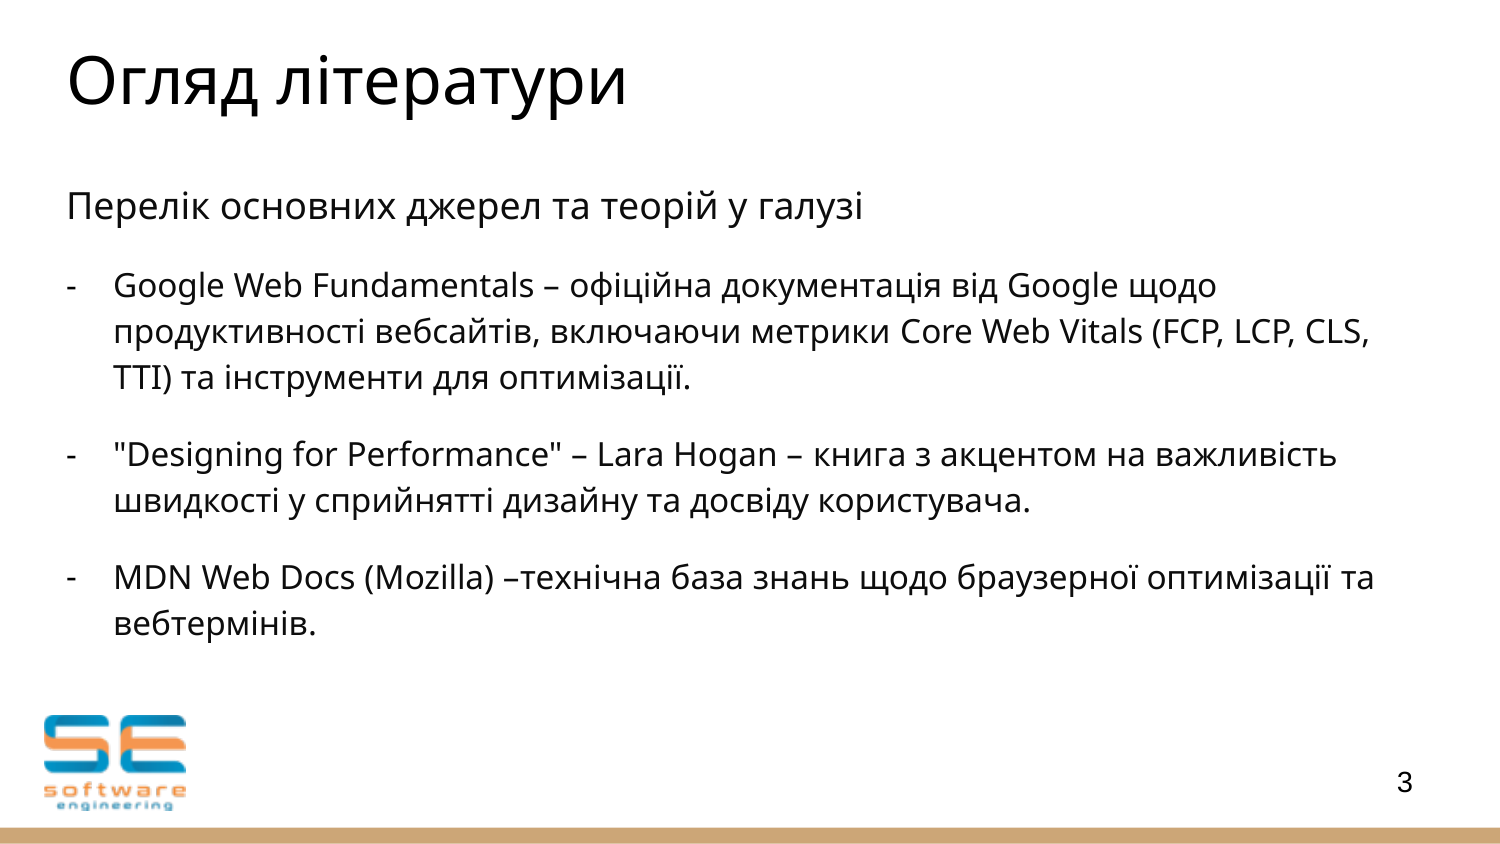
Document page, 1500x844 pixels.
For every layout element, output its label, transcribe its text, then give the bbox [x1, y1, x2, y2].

text_box 3 [1382, 755, 1500, 806]
picture [43, 714, 186, 811]
title Огляд літератури [51, 0, 1449, 133]
list Перелік основних джерел та теорій у галузі Google Web Fundamentals – офіційна документація від Google щодо продуктивності вебсайтів, включаючи метрики Core Web Vitals (FCP, LCP, CLS, TTI) та інструменти для оптимізації. "Designing for Performance" – Lara Hogan – книга з акцентом на важливість швидкості у сприйнятті дизайну та досвіду користувача. MDN Web Docs (Mozilla) –технічна база знань щодо браузерної оптимізації та вебтермінів. [51, 160, 1449, 711]
